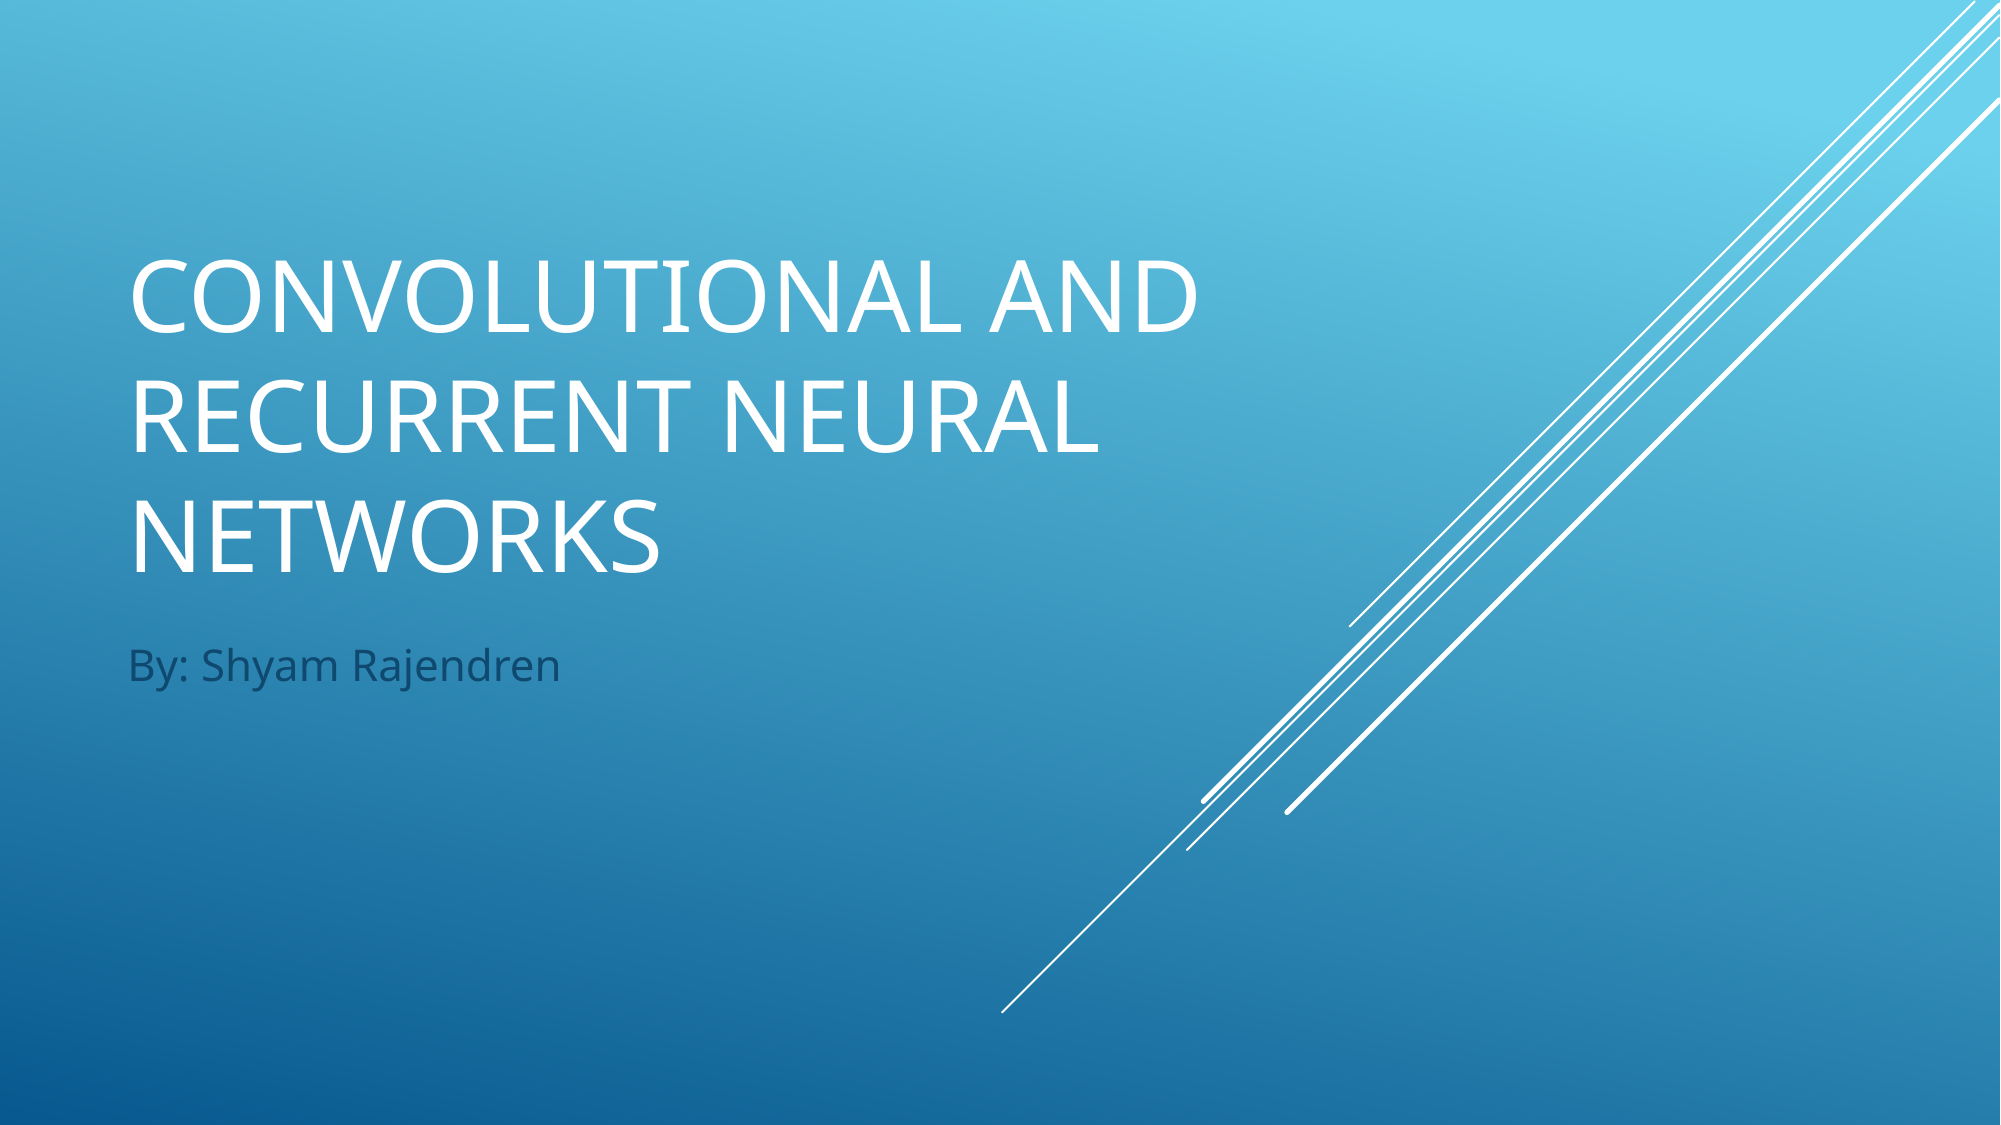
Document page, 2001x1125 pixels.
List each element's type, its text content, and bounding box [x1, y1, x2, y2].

title Convolutional and recurrent neural networks [112, 112, 1425, 600]
subtitle By: Shyam Rajendren [112, 630, 1163, 950]
